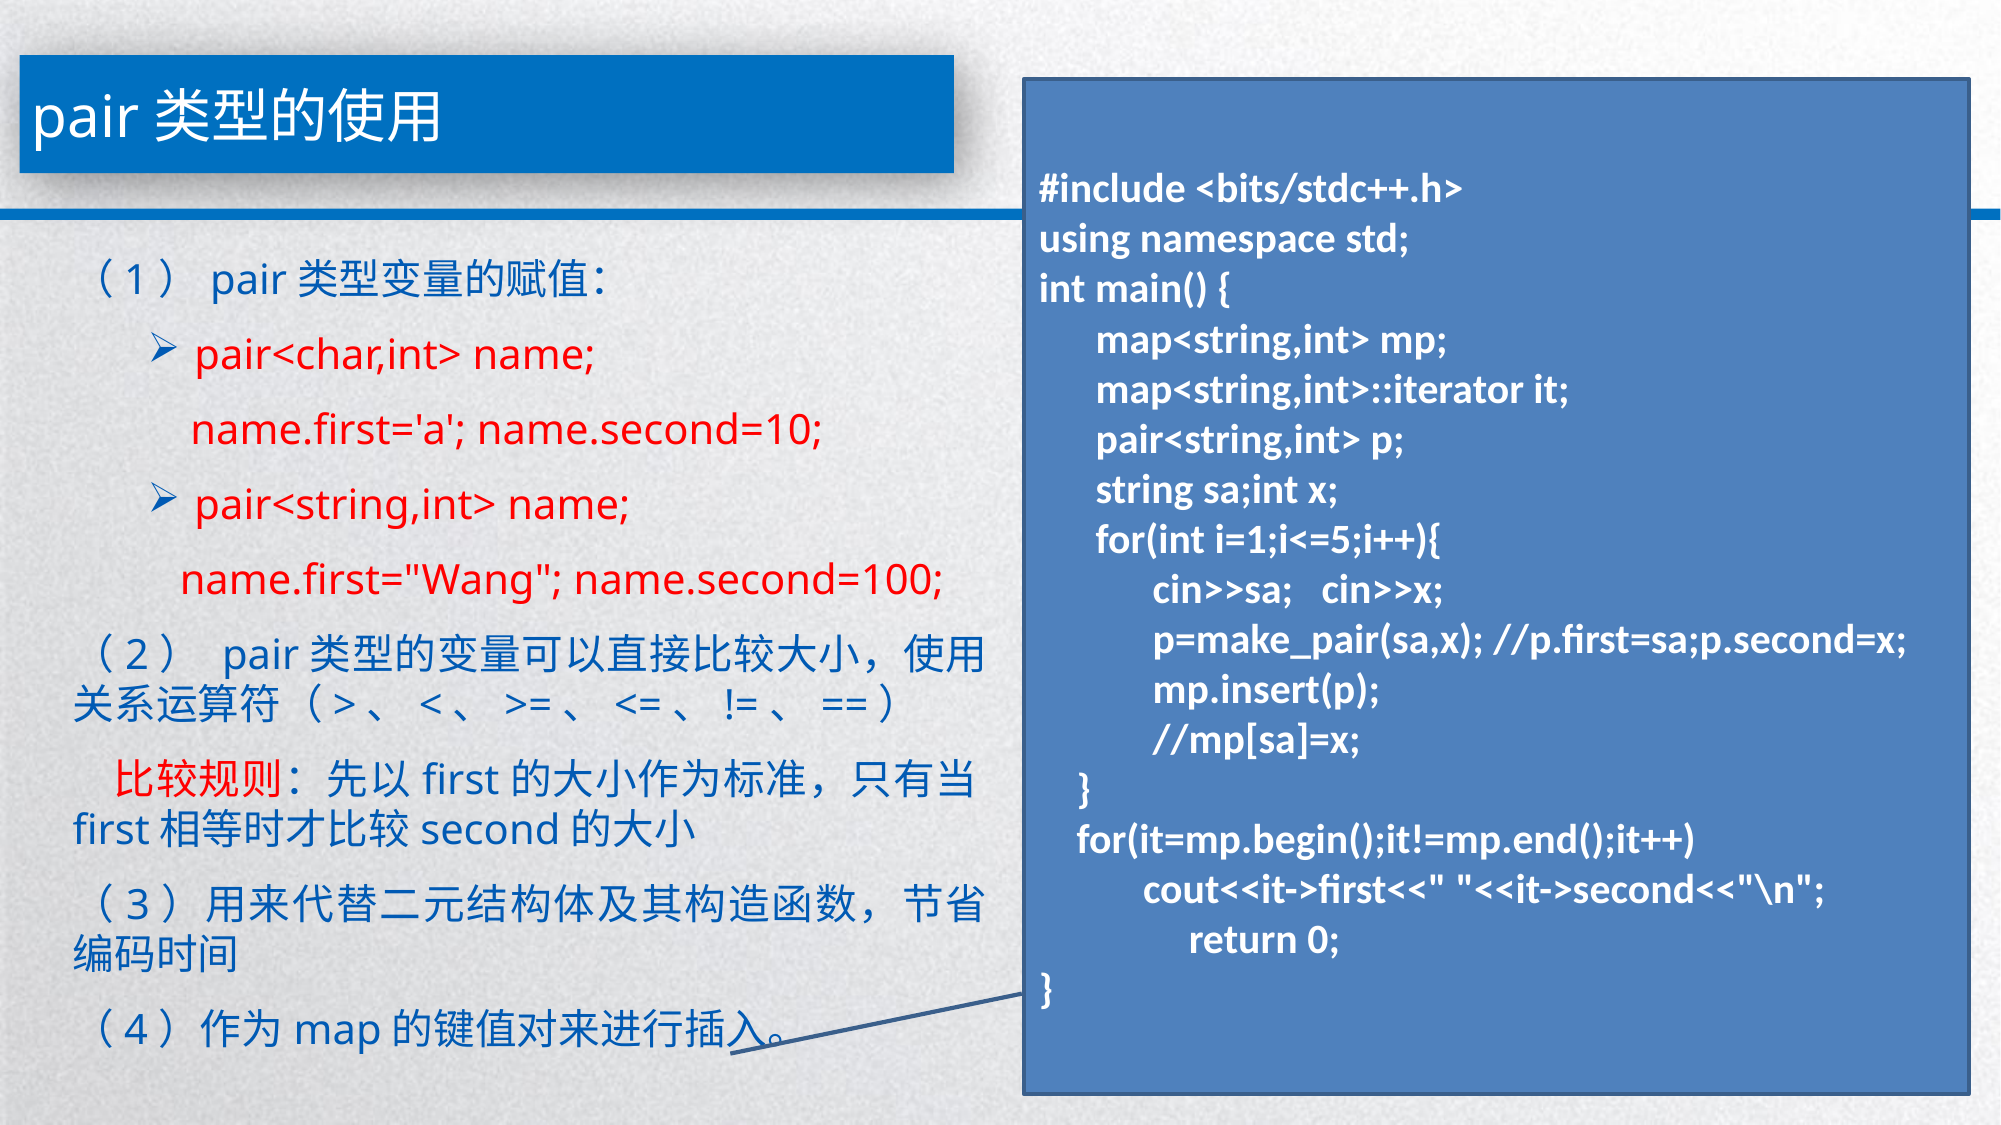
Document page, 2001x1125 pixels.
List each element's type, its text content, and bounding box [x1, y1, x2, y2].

picture [0, 220, 2001, 1125]
picture [0, 0, 2001, 208]
text_box pair类型的使用 [31, 78, 954, 149]
text_box #include <bits/stdc++.h> using namespace std; int main() { map<string,int> mp; map<string,int>::iterator it; pair<string,int> p; string sa;int x; for(int i=1;i<=5;i++){ cin>>sa; cin>>x; p=make_pair(sa,x); //p.first=sa;p.second=x; mp.insert(p); //mp[sa]=x; } for(it=mp.begin();it!=mp.end();it++) cout<<it->first<<" "<<it->second<<"\n"; return 0; } [729, 77, 1971, 1096]
slide_number 16 [1433, 1096, 1901, 1103]
text_box （1）pair类型变量的赋值： pair<char,int> name; name.first='a'; name.second=10; pair<string,int> name; name.first="Wang"; name.second=100; （2） pair类型的变量可以直接比较大小，使用关系运算符（>、<、>=、<=、!=、==） 比较规则：先以first的大小作为标准，只有当first相等时才比较second的大小 （3）用来代替二元结构体及其构造函数，节省编码时间 （4）作为map的键值对来进行插入。 [57, 245, 1003, 1061]
